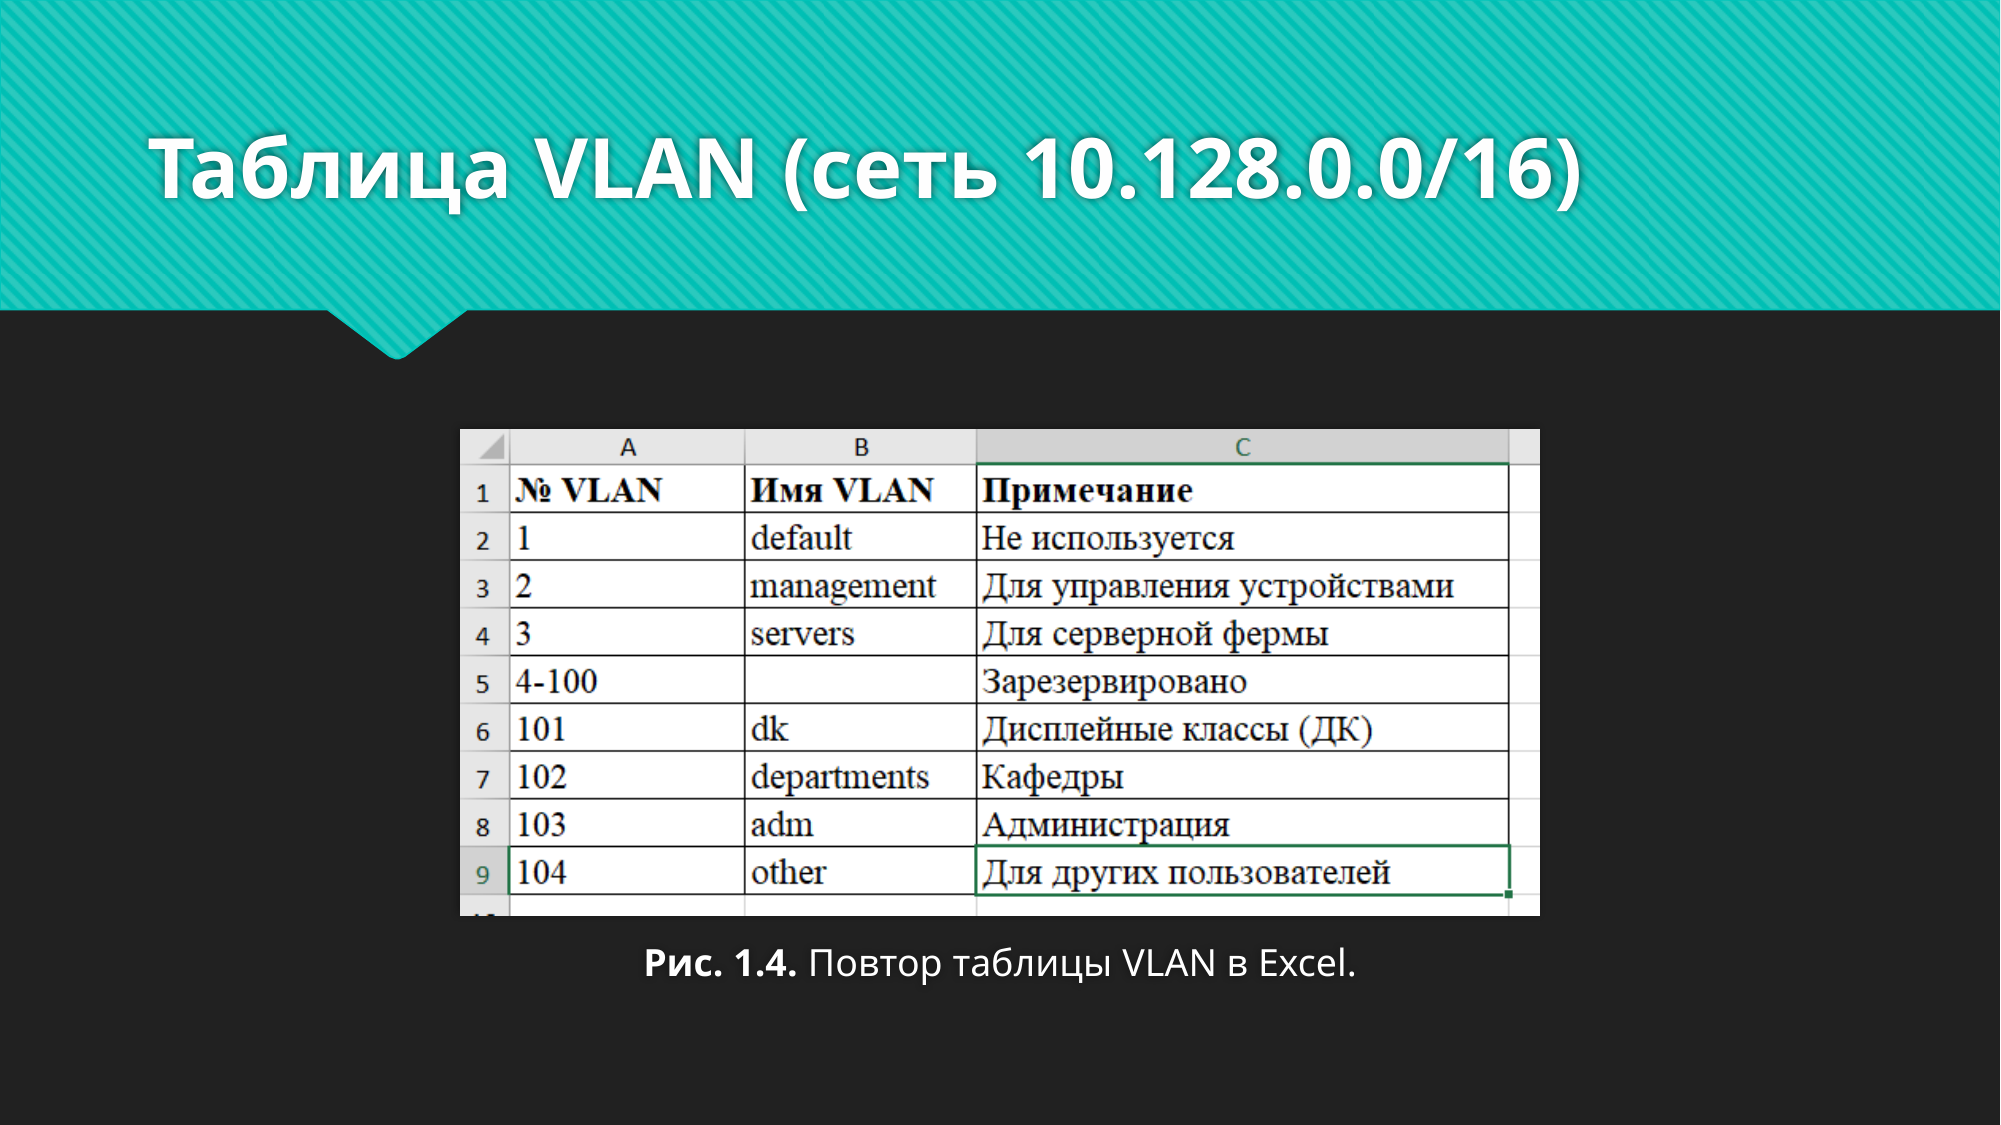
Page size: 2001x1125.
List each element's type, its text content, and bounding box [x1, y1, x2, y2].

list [459, 429, 1541, 916]
title Таблица VLAN (сеть 10.128.0.0/16) [132, 103, 1868, 223]
text_box Рис. 1.4. Повтор таблицы VLAN в Excel. [269, 915, 1731, 1009]
